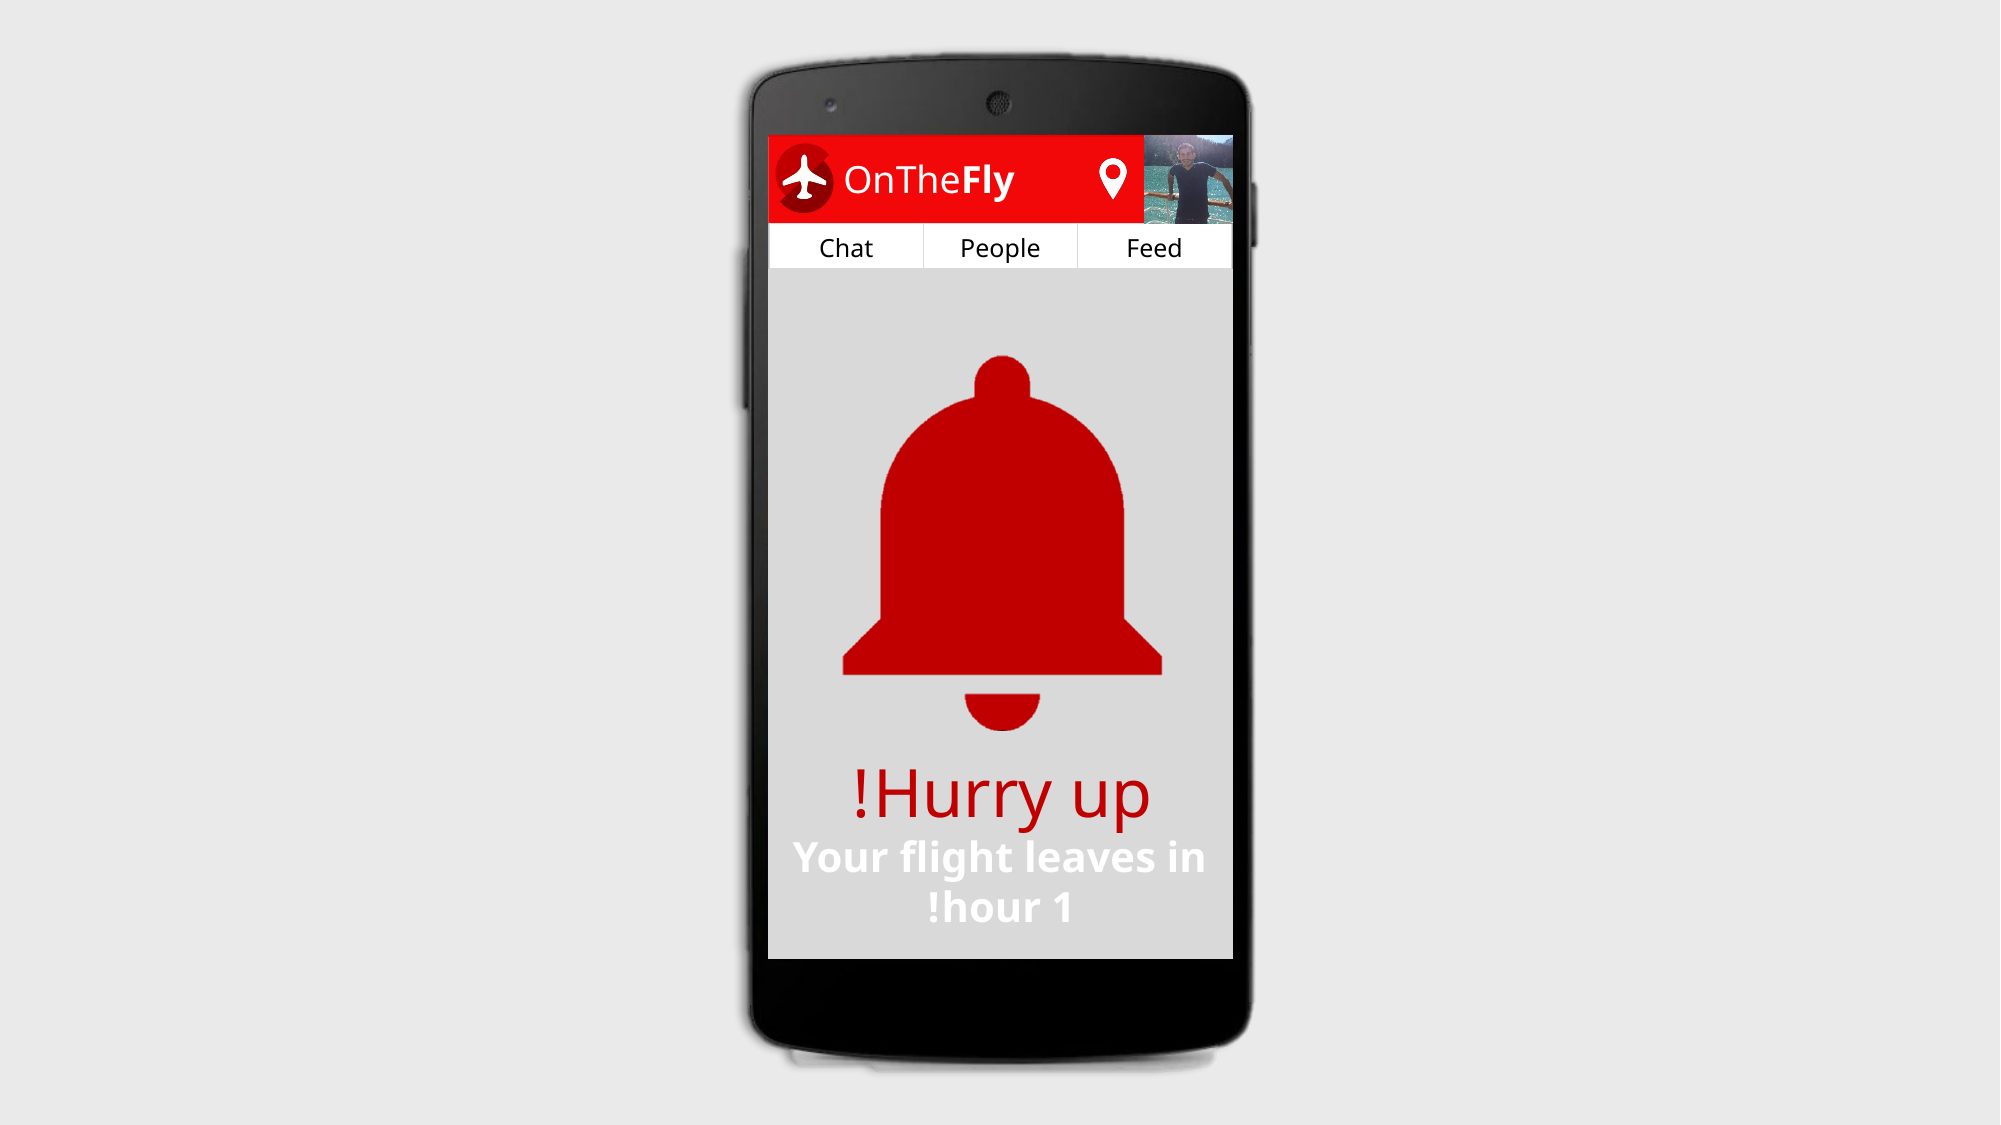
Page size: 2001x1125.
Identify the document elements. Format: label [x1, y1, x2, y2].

picture [172, 0, 1831, 1125]
text_box [773, 143, 836, 213]
